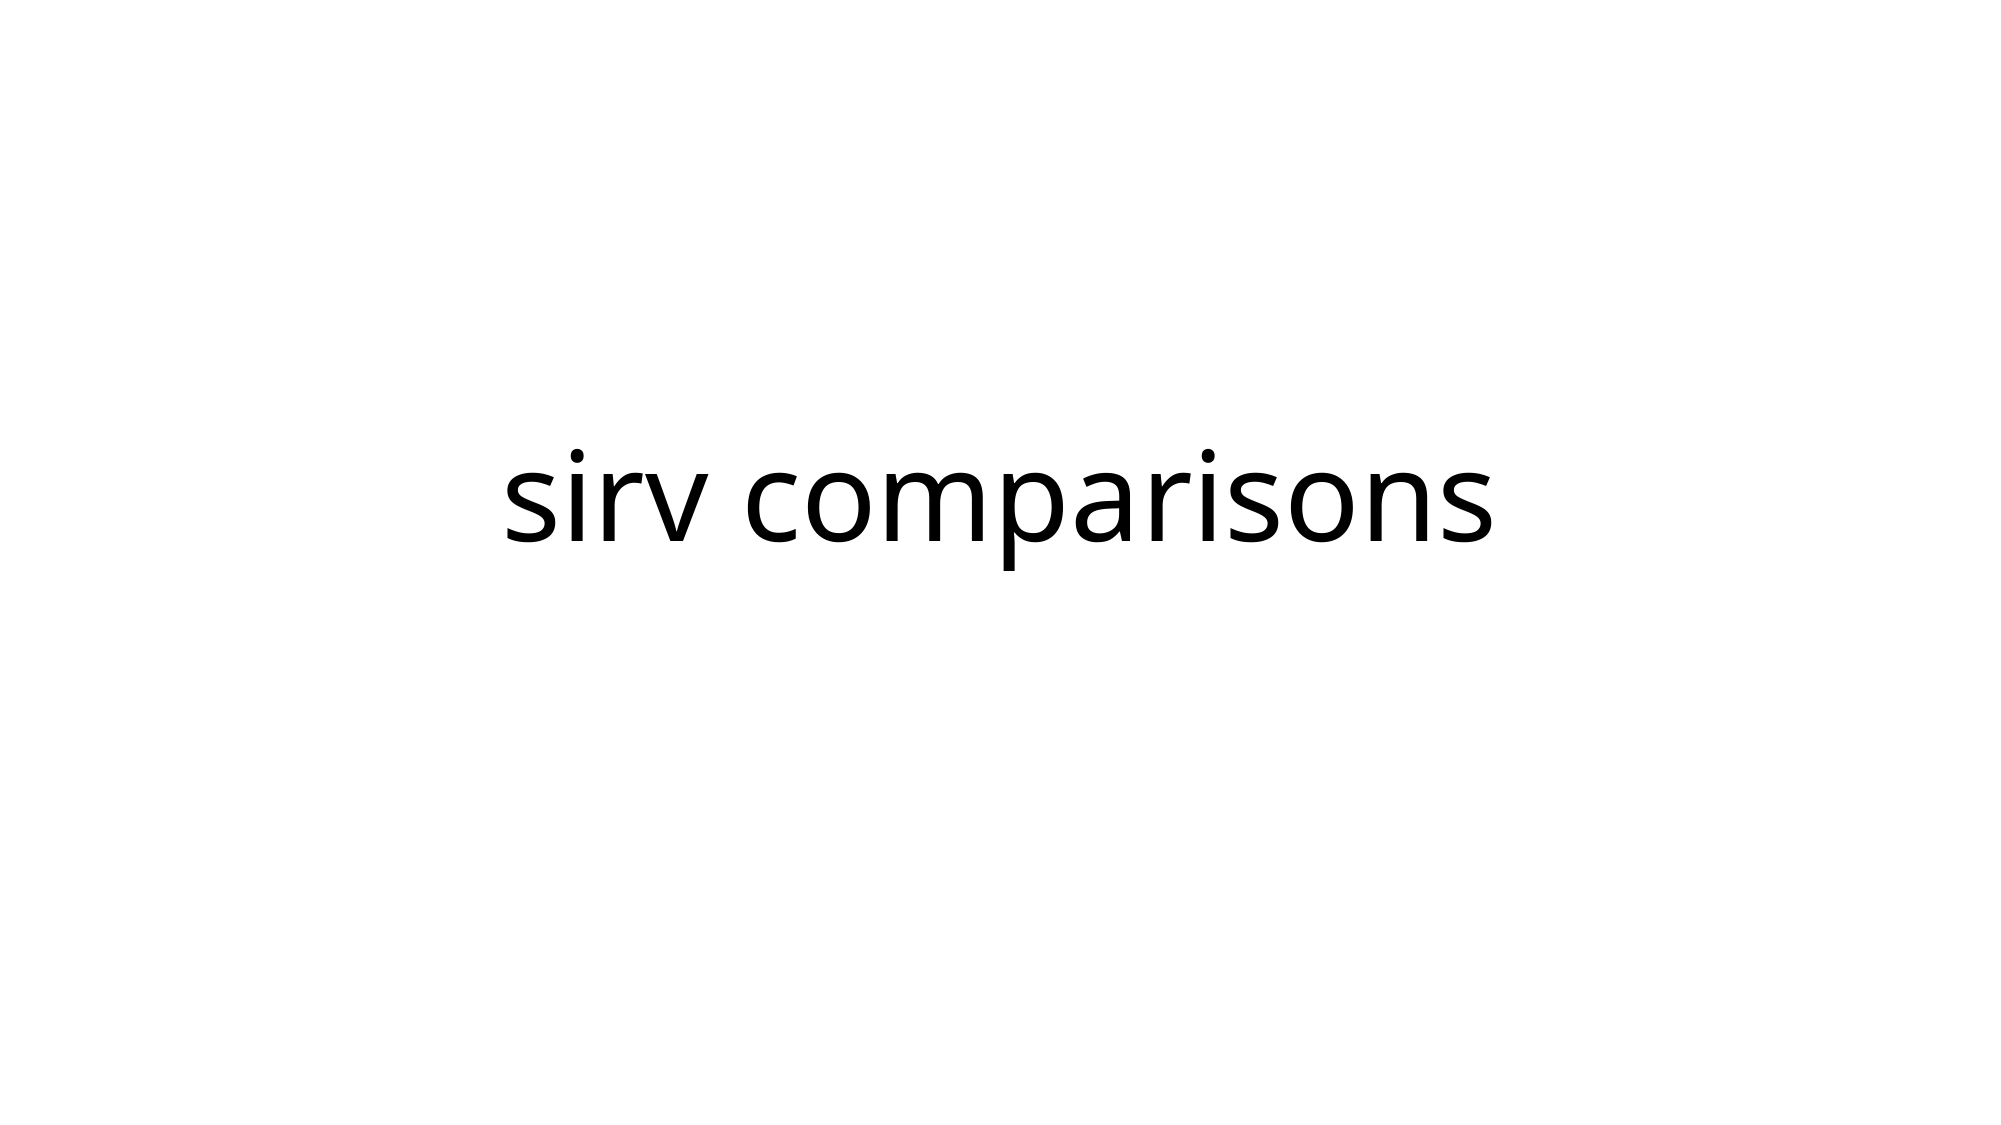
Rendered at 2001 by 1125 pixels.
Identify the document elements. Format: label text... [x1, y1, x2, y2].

title sirv comparisons [249, 184, 1750, 576]
